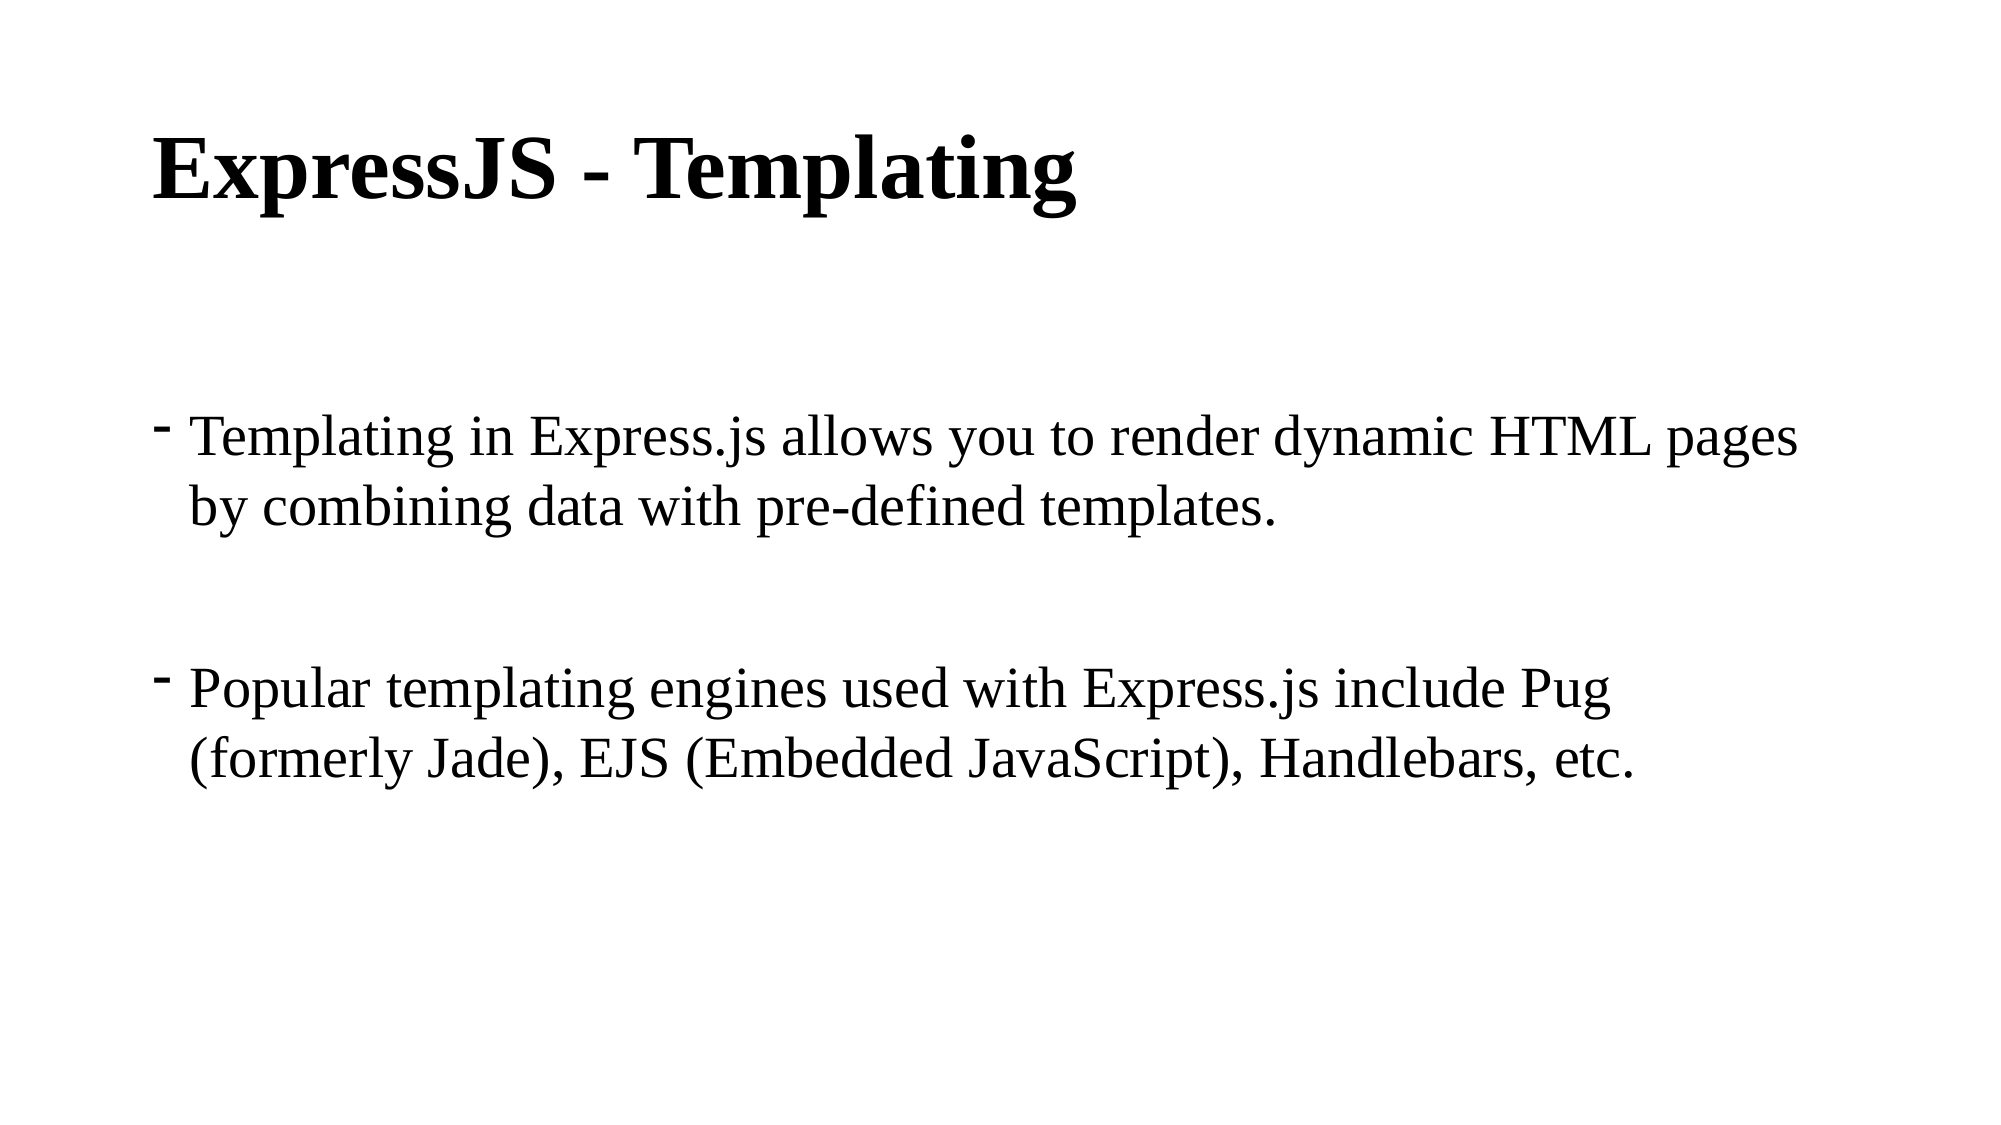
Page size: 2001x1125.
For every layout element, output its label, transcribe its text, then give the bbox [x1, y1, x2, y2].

title ExpressJS - Templating [137, 59, 1863, 278]
list Templating in Express.js allows you to render dynamic HTML pages by combining data with pre-defined templates. Popular templating engines used with Express.js include Pug (formerly Jade), EJS (Embedded JavaScript), Handlebars, etc. [137, 299, 1863, 1014]
